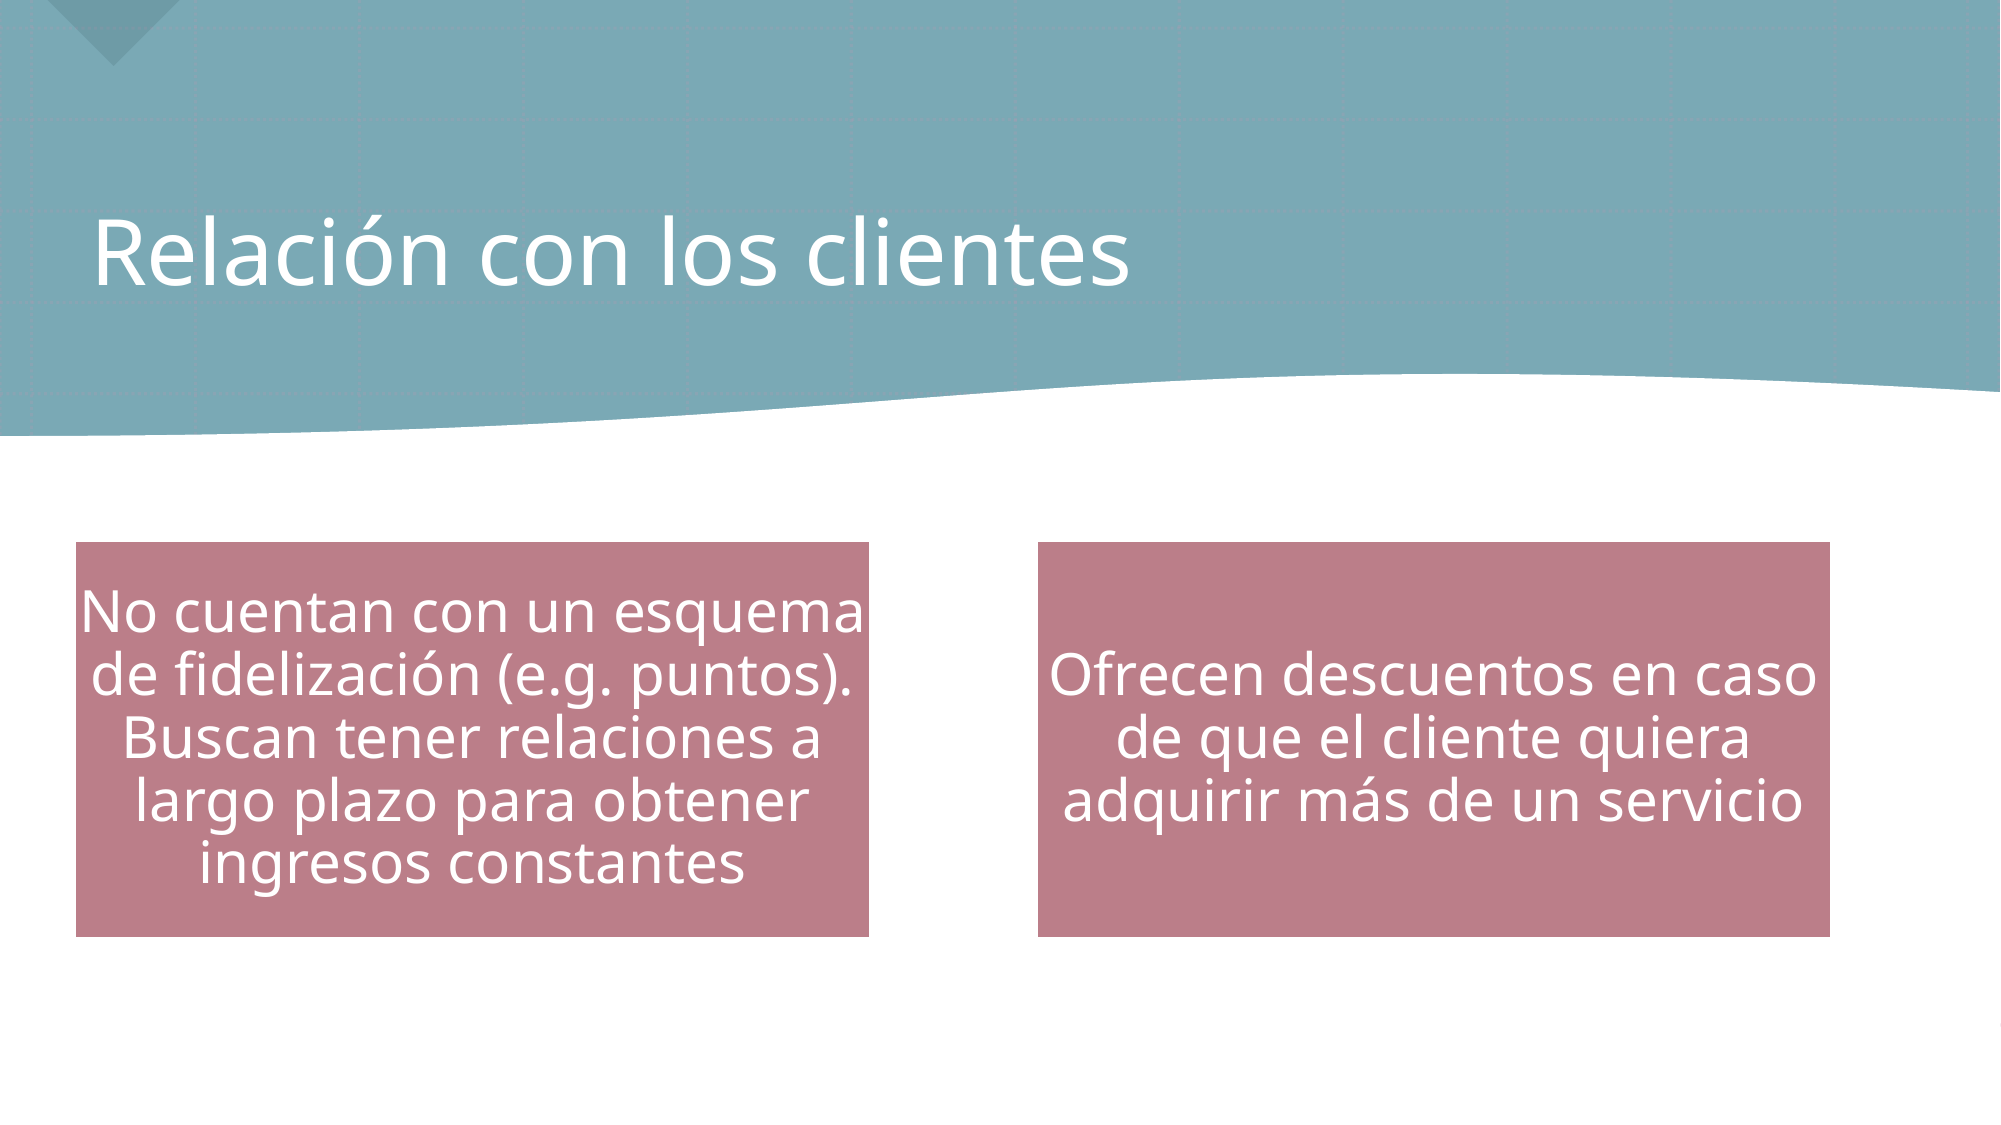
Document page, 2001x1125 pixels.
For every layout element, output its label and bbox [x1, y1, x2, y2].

text_box [0, 0, 2000, 1125]
list [74, 465, 1832, 1014]
